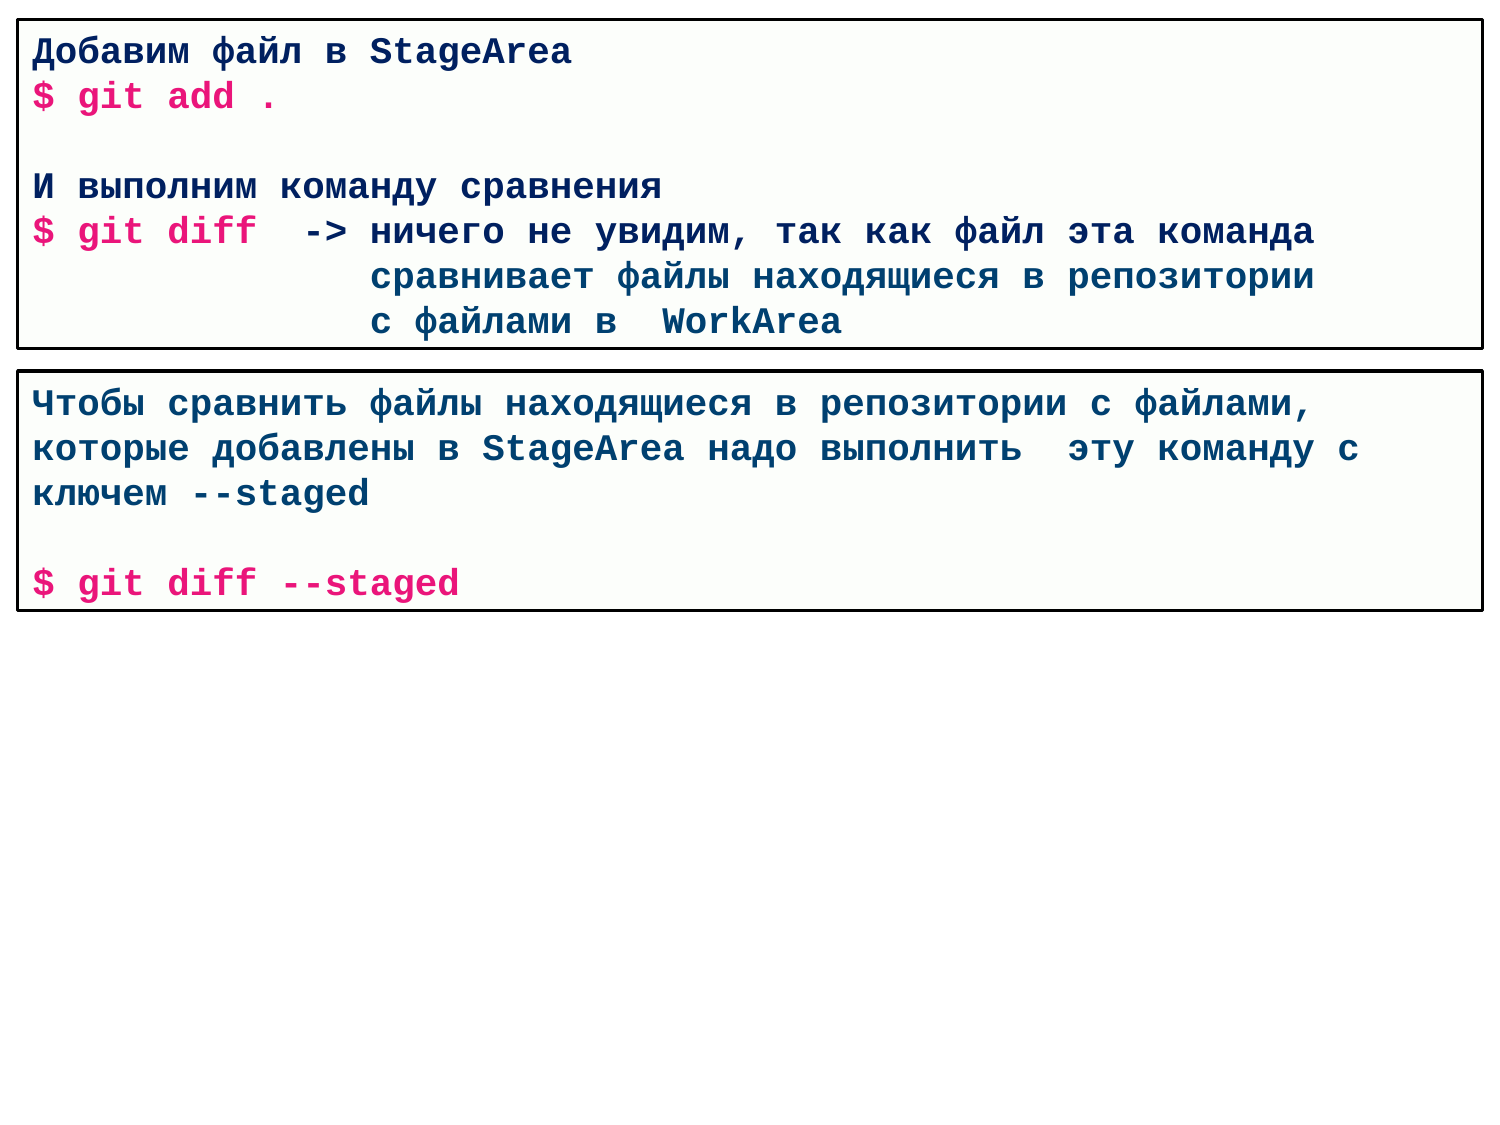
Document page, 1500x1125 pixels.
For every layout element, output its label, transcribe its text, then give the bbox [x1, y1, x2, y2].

text_box Чтобы сравнить файлы находящиеся в репозитории с файлами, которые добавлены в StageArea надо выполнить эту команду с ключем --staged $ git diff --staged [17, 370, 1483, 611]
text_box Добавим файл в StageArea $ git add . И выполним команду сравнения $ git diff -> ничего не увидим, так как файл эта команда сравнивает файлы находящиеся в репозитории с файлами в WorkArea [17, 19, 1483, 349]
